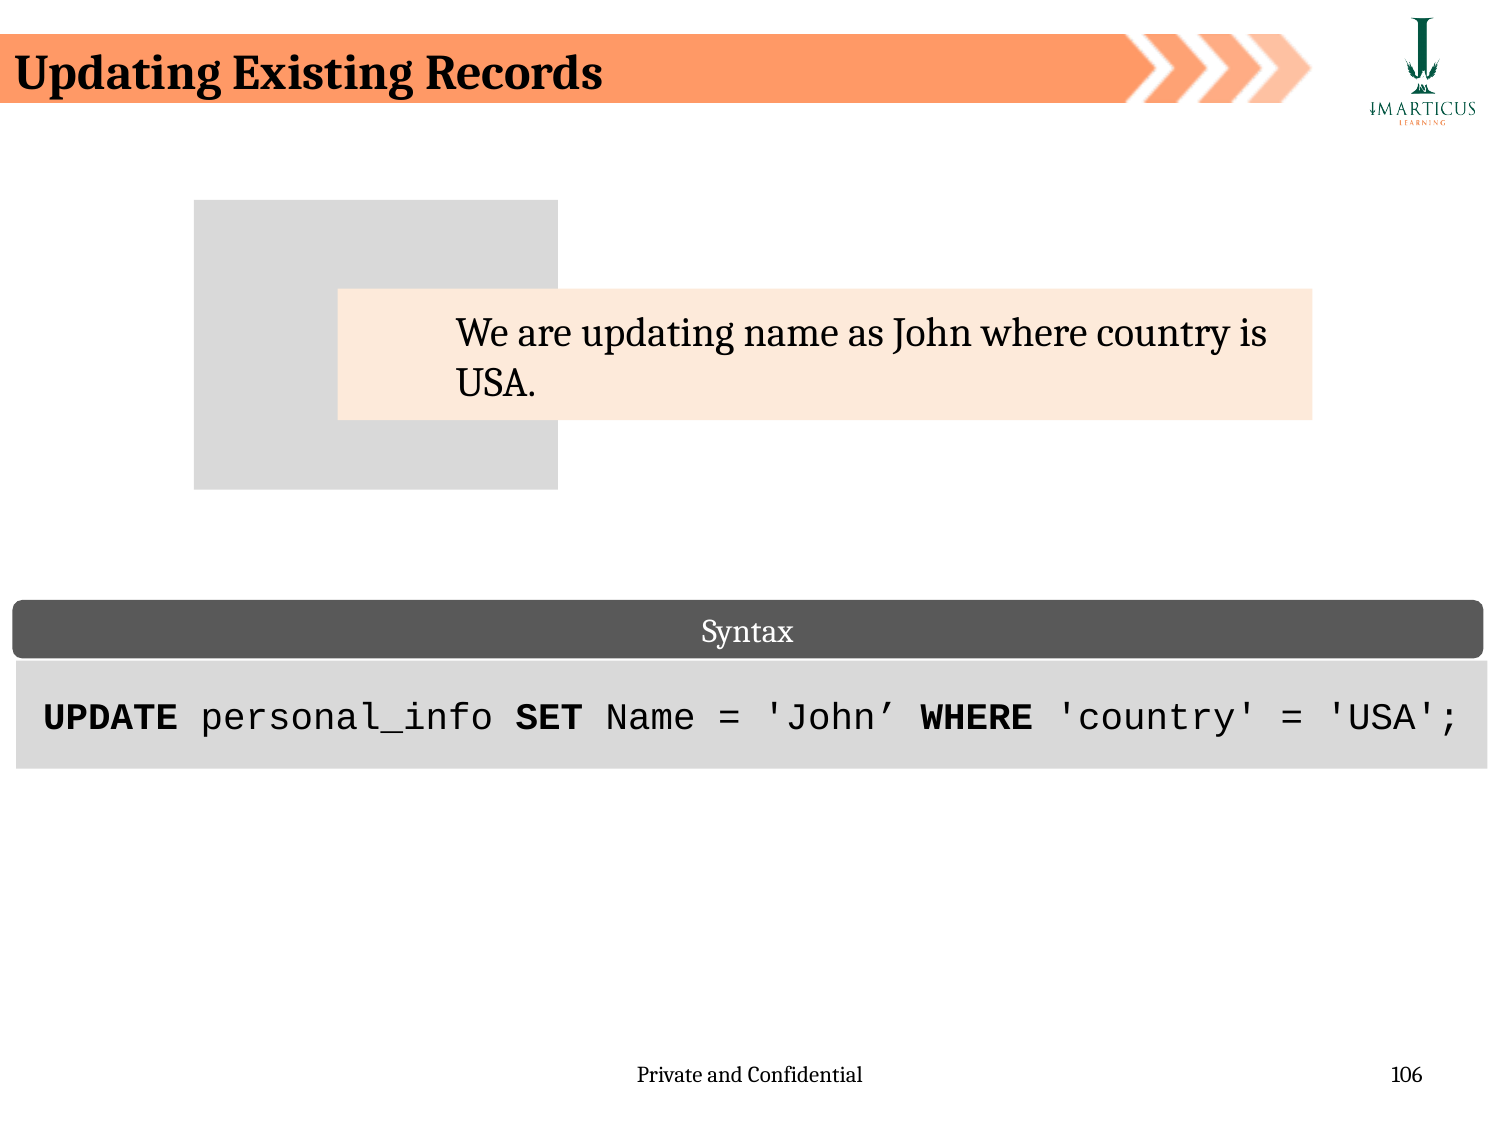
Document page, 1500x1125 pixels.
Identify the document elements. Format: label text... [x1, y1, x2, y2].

picture [1138, 0, 1500, 150]
text_box UPDATE personal_info SET Name = 'John’ WHERE 'country' = 'USA'; [14, 658, 1490, 771]
text_box Syntax [10, 597, 1486, 658]
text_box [193, 199, 1313, 491]
text_box Updating Existing Records [0, 32, 1138, 125]
